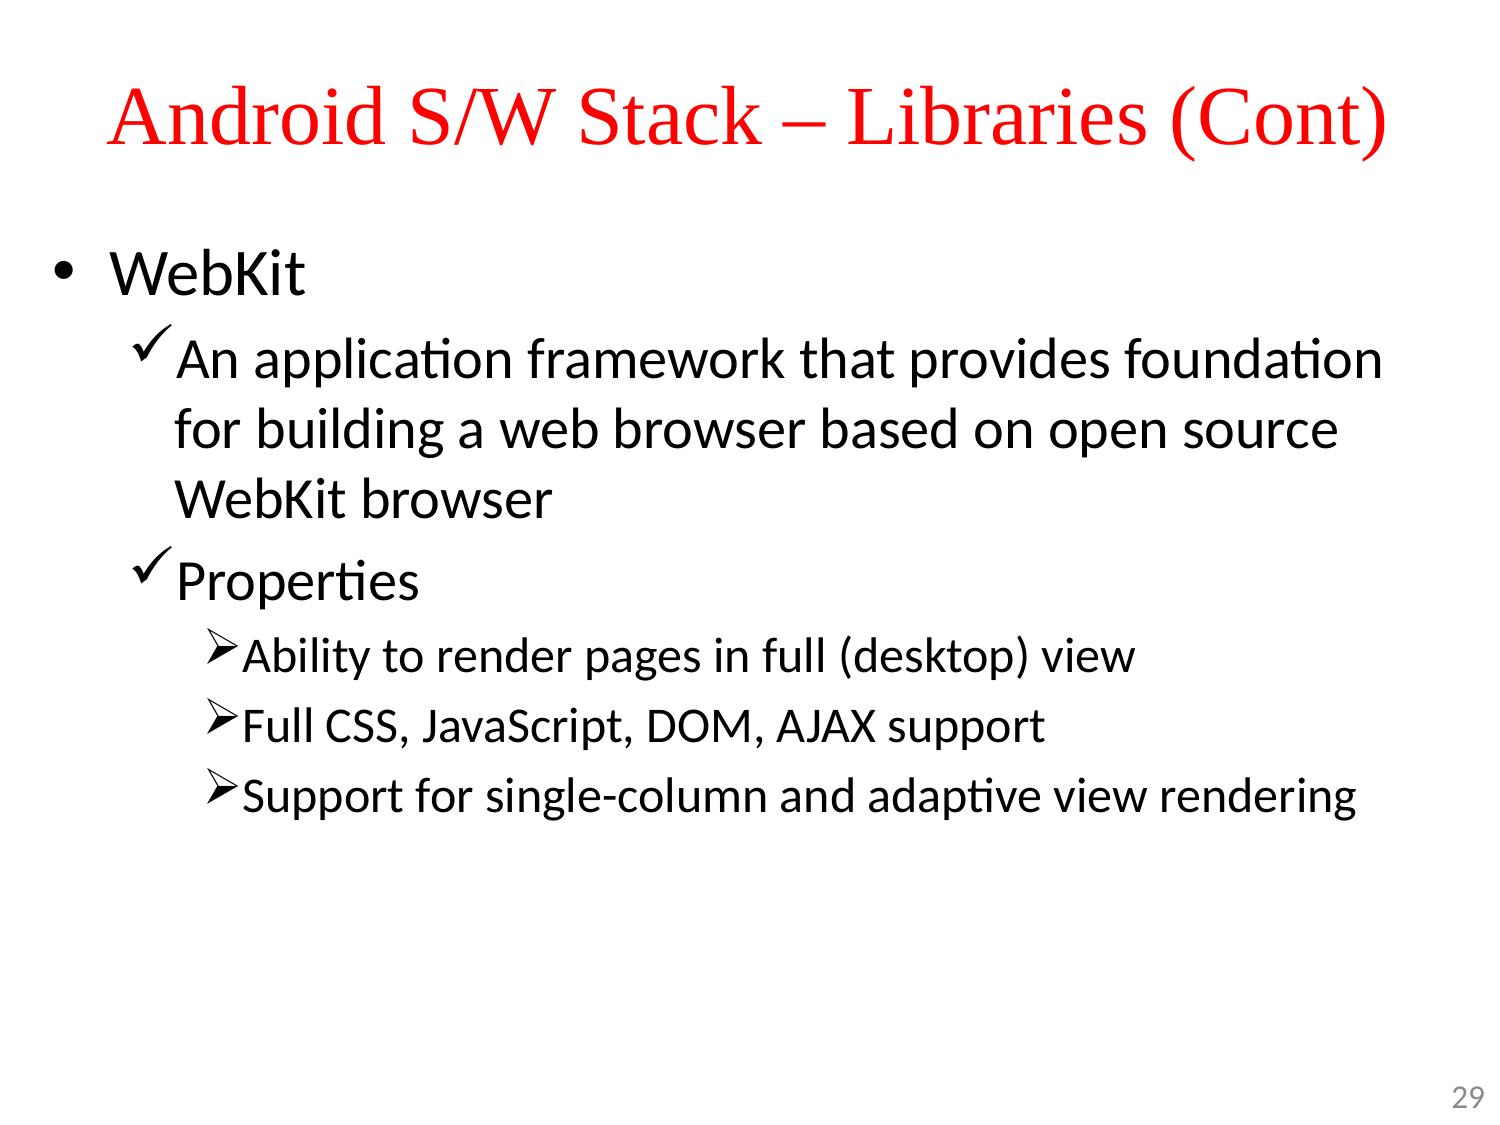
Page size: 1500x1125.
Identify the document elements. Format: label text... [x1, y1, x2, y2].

slide_number 29 [1149, 1065, 1500, 1125]
list WebKit An application framework that provides foundation for building a web browser based on open source WebKit browser Properties Ability to render pages in full (desktop) view Full CSS, JavaScript, DOM, AJAX support Support for single-column and adaptive view rendering [37, 221, 1460, 1067]
title Android S/W Stack – Libraries (Cont) [39, 17, 1458, 205]
